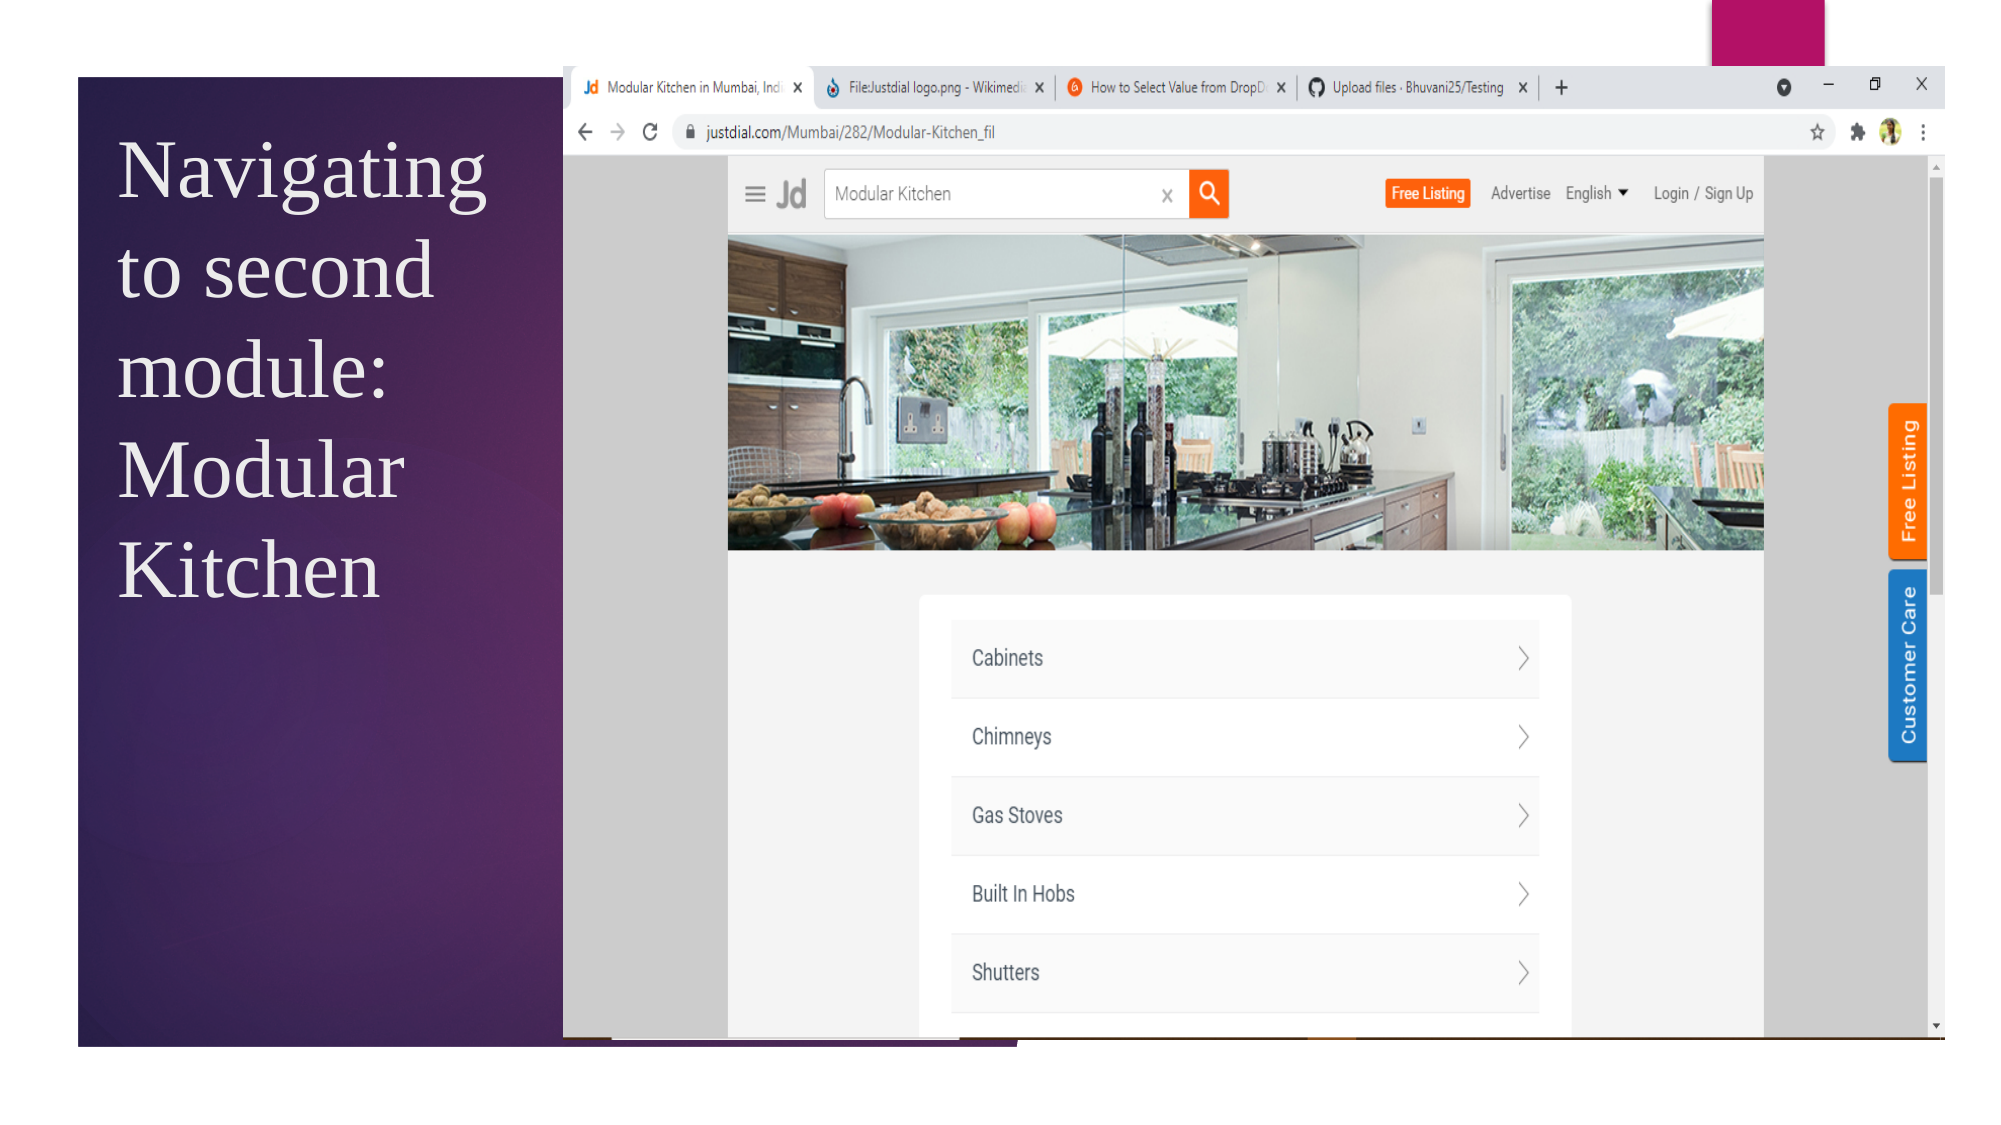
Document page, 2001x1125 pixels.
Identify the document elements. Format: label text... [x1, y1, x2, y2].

title Navigating to second module: Modular Kitchen [102, 92, 517, 836]
picture [563, 66, 1946, 1040]
